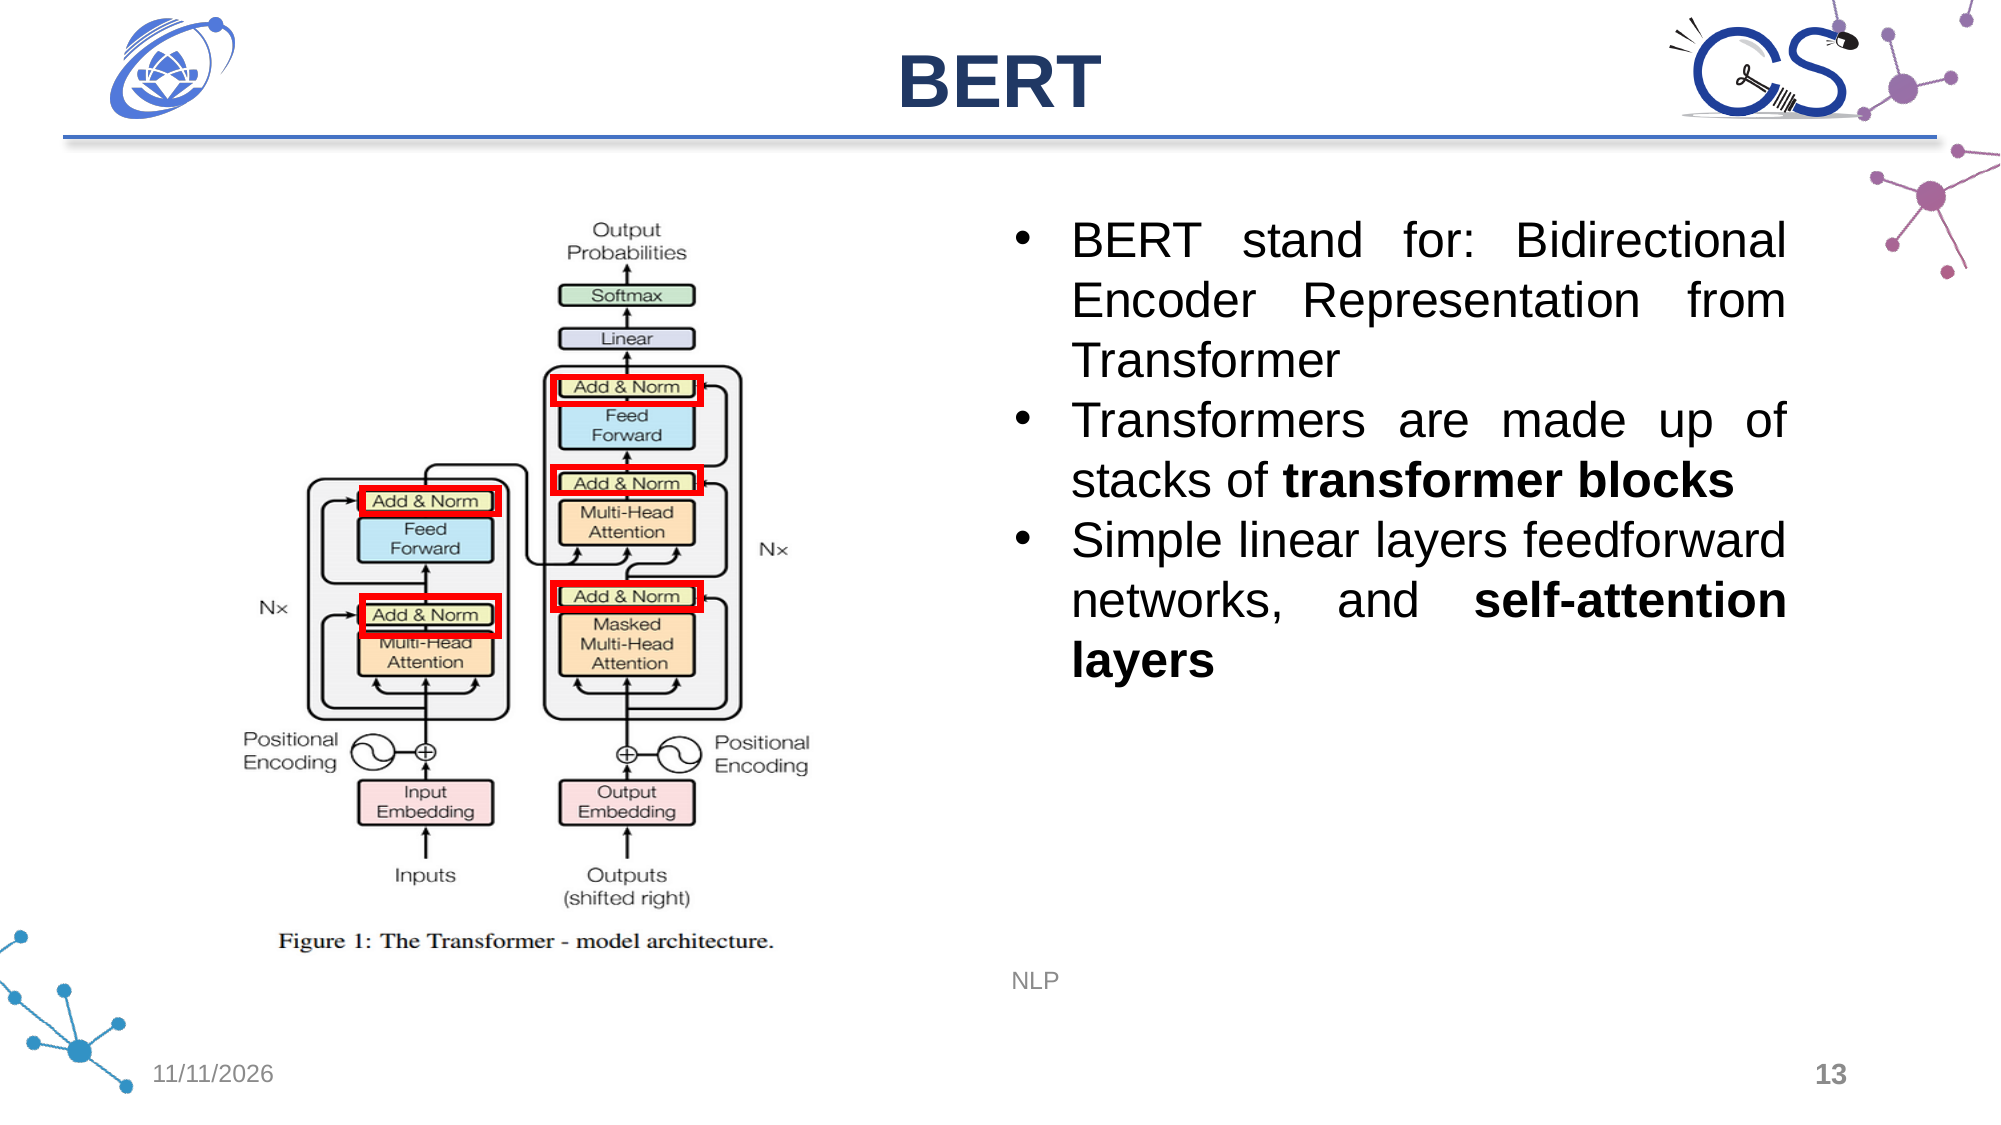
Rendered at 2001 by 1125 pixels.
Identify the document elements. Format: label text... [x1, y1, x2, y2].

picture [110, 17, 235, 119]
picture [1536, 0, 2001, 361]
text_box BERT [137, 35, 1863, 253]
text_box BERT stand for: Bidirectional Encoder Representation from Transformer Transformers are made up of stacks of transformer blocks Simple linear layers feedforward networks, and self-attention layers [999, 200, 1803, 695]
footer NLP [766, 961, 1306, 998]
slide_number 13 [1412, 1042, 1863, 1103]
picture [0, 200, 989, 1103]
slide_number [137, 1042, 588, 1103]
